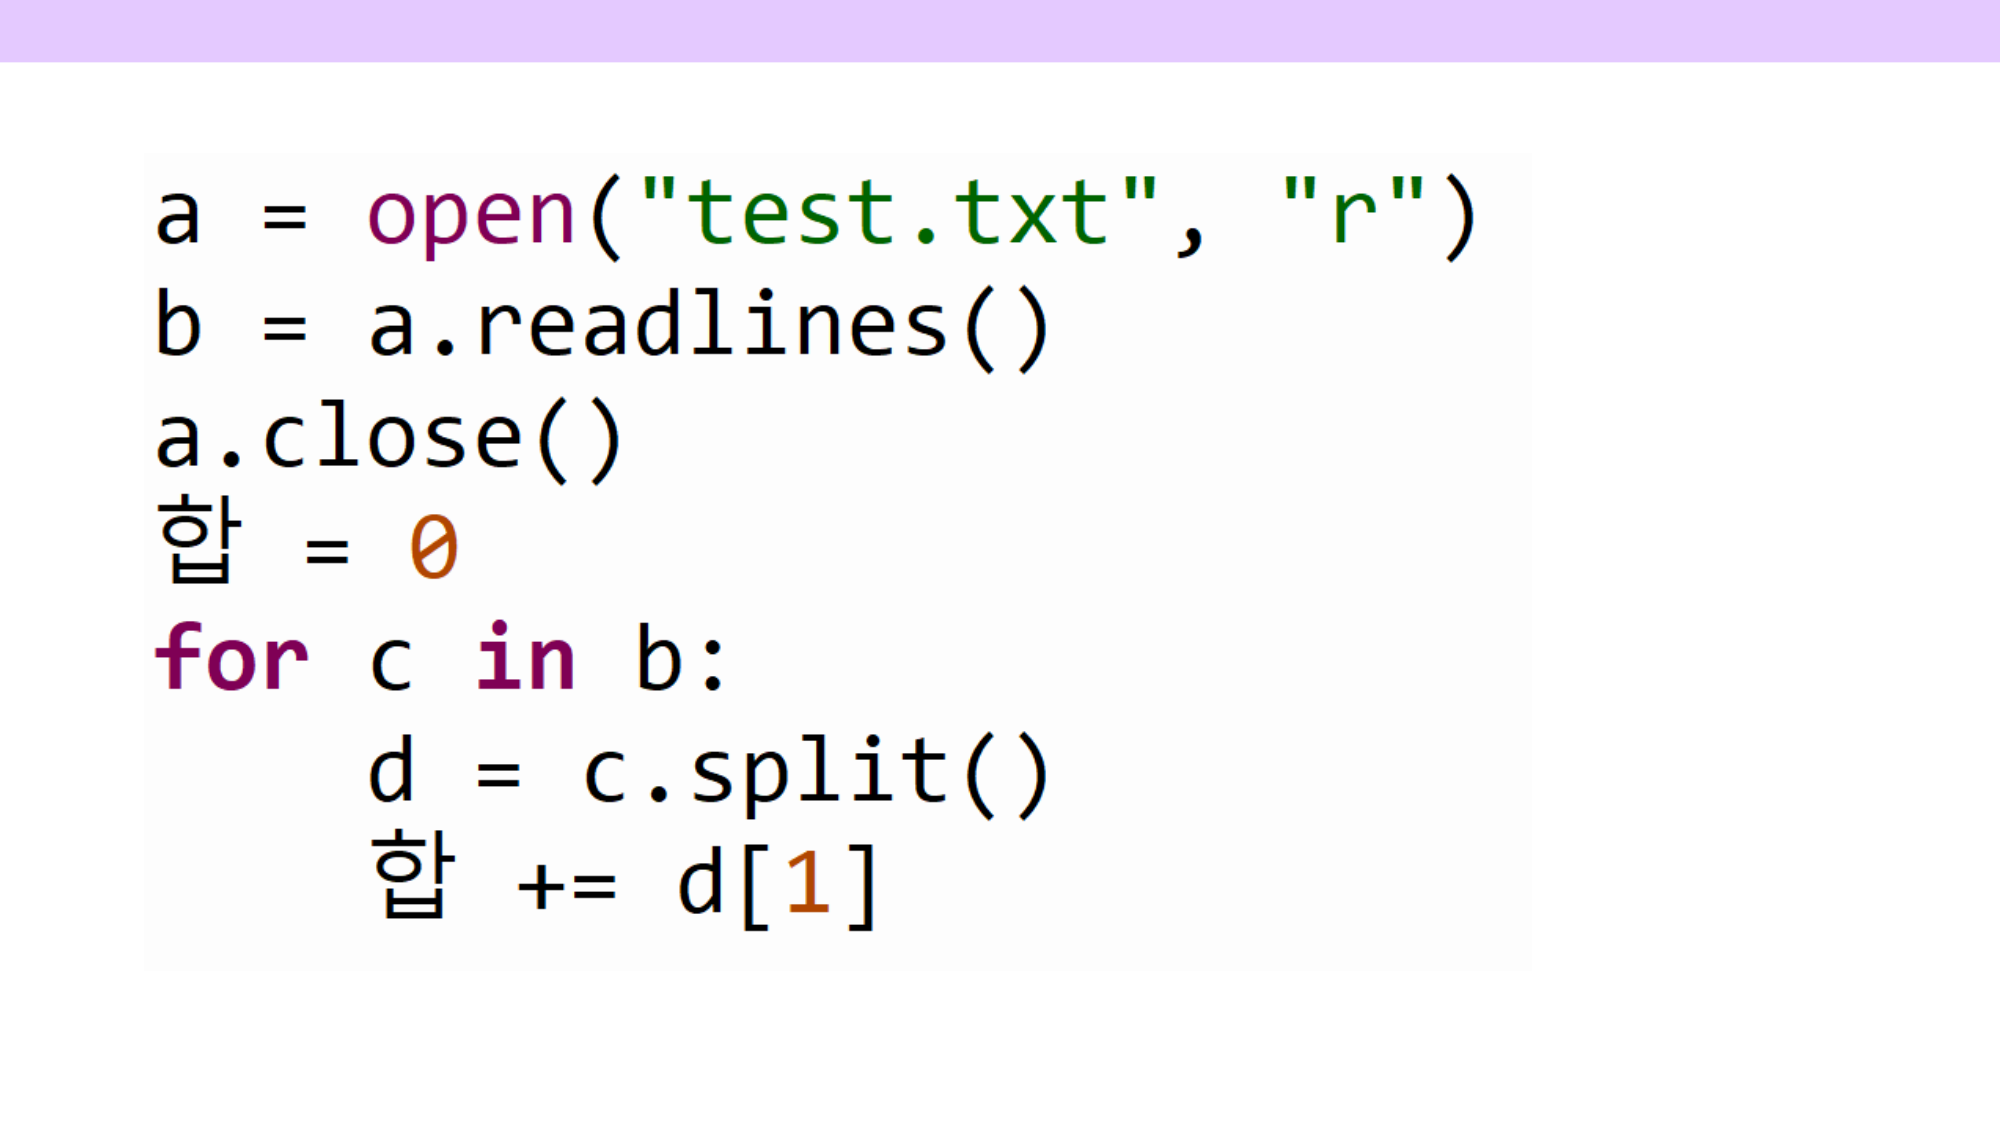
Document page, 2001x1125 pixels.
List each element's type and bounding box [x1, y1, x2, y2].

picture [144, 153, 1532, 972]
text_box [0, 0, 2000, 63]
